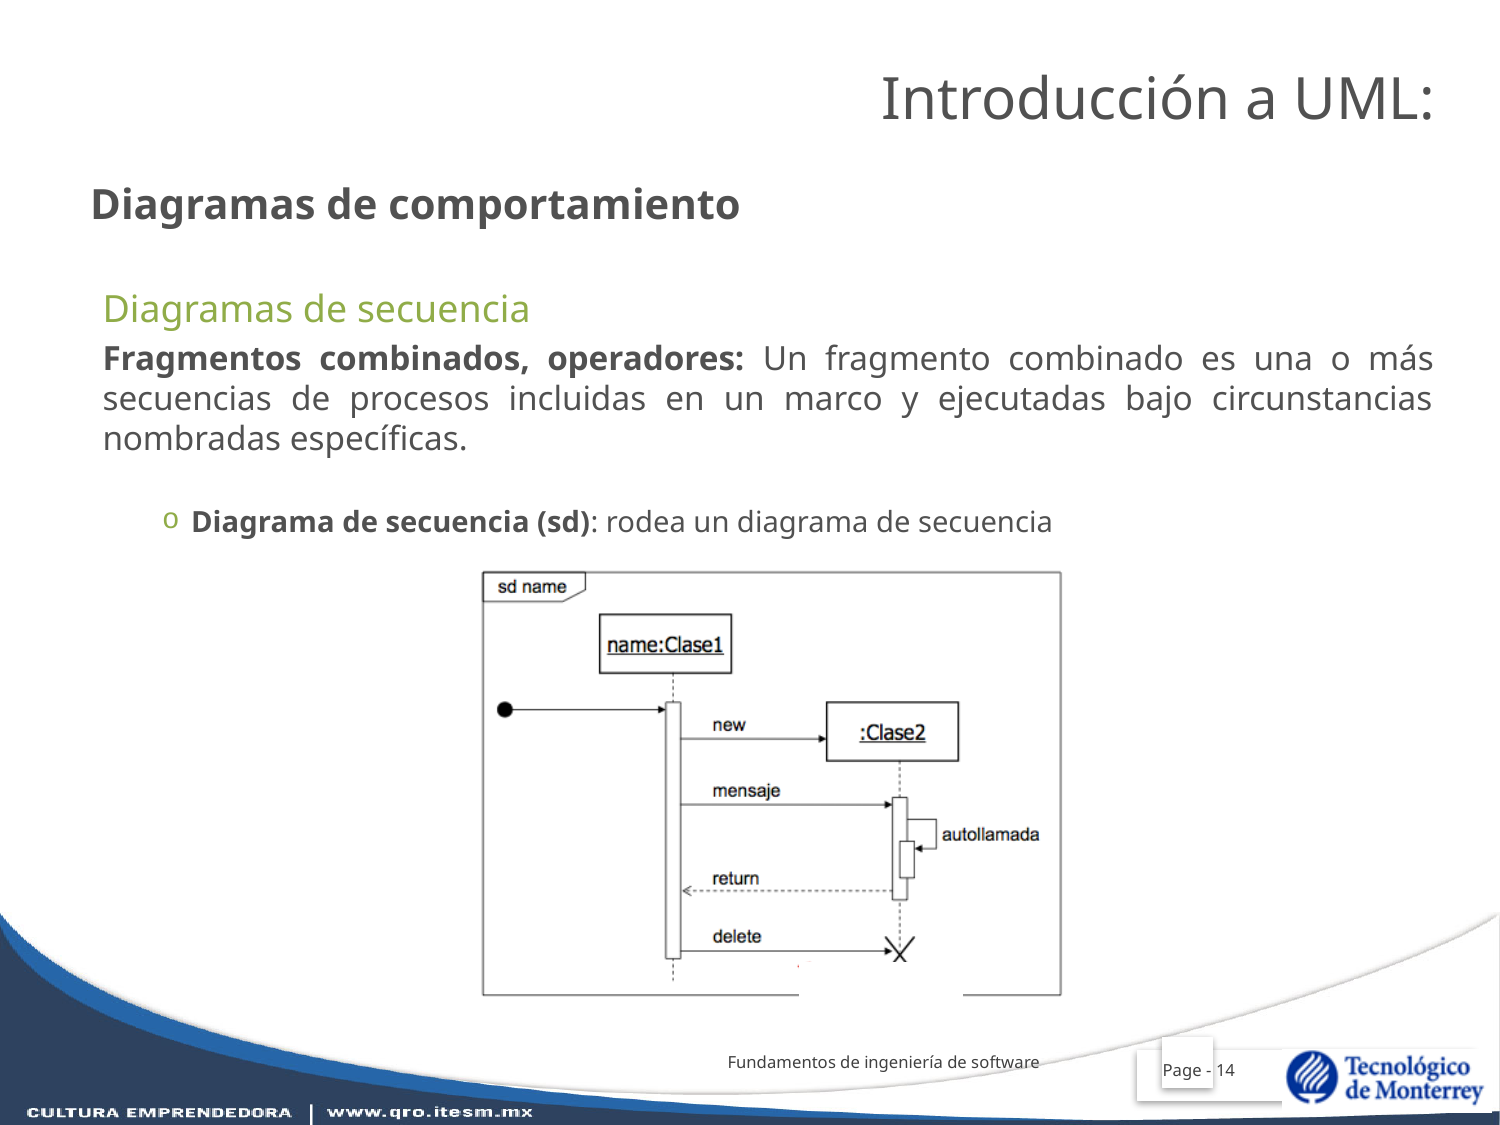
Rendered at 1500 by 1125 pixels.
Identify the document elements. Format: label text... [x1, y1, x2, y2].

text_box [474, 562, 1066, 1001]
title Diagramas de comportamiento [74, 44, 776, 236]
title Diagramas de comportamiento [0, 912, 1500, 1125]
picture [1282, 1049, 1492, 1113]
text_box Introducción a UML: [174, 24, 1450, 213]
list Diagramas de secuencia Fragmentos combinados, operadores: Un fragmento combinado es una o más secuencias de procesos incluidas en un marco y ejecutadas bajo circunstancias nombradas específicas. Diagrama de secuencia (sd): rodea un diagrama de secuencia [87, 235, 1451, 1006]
